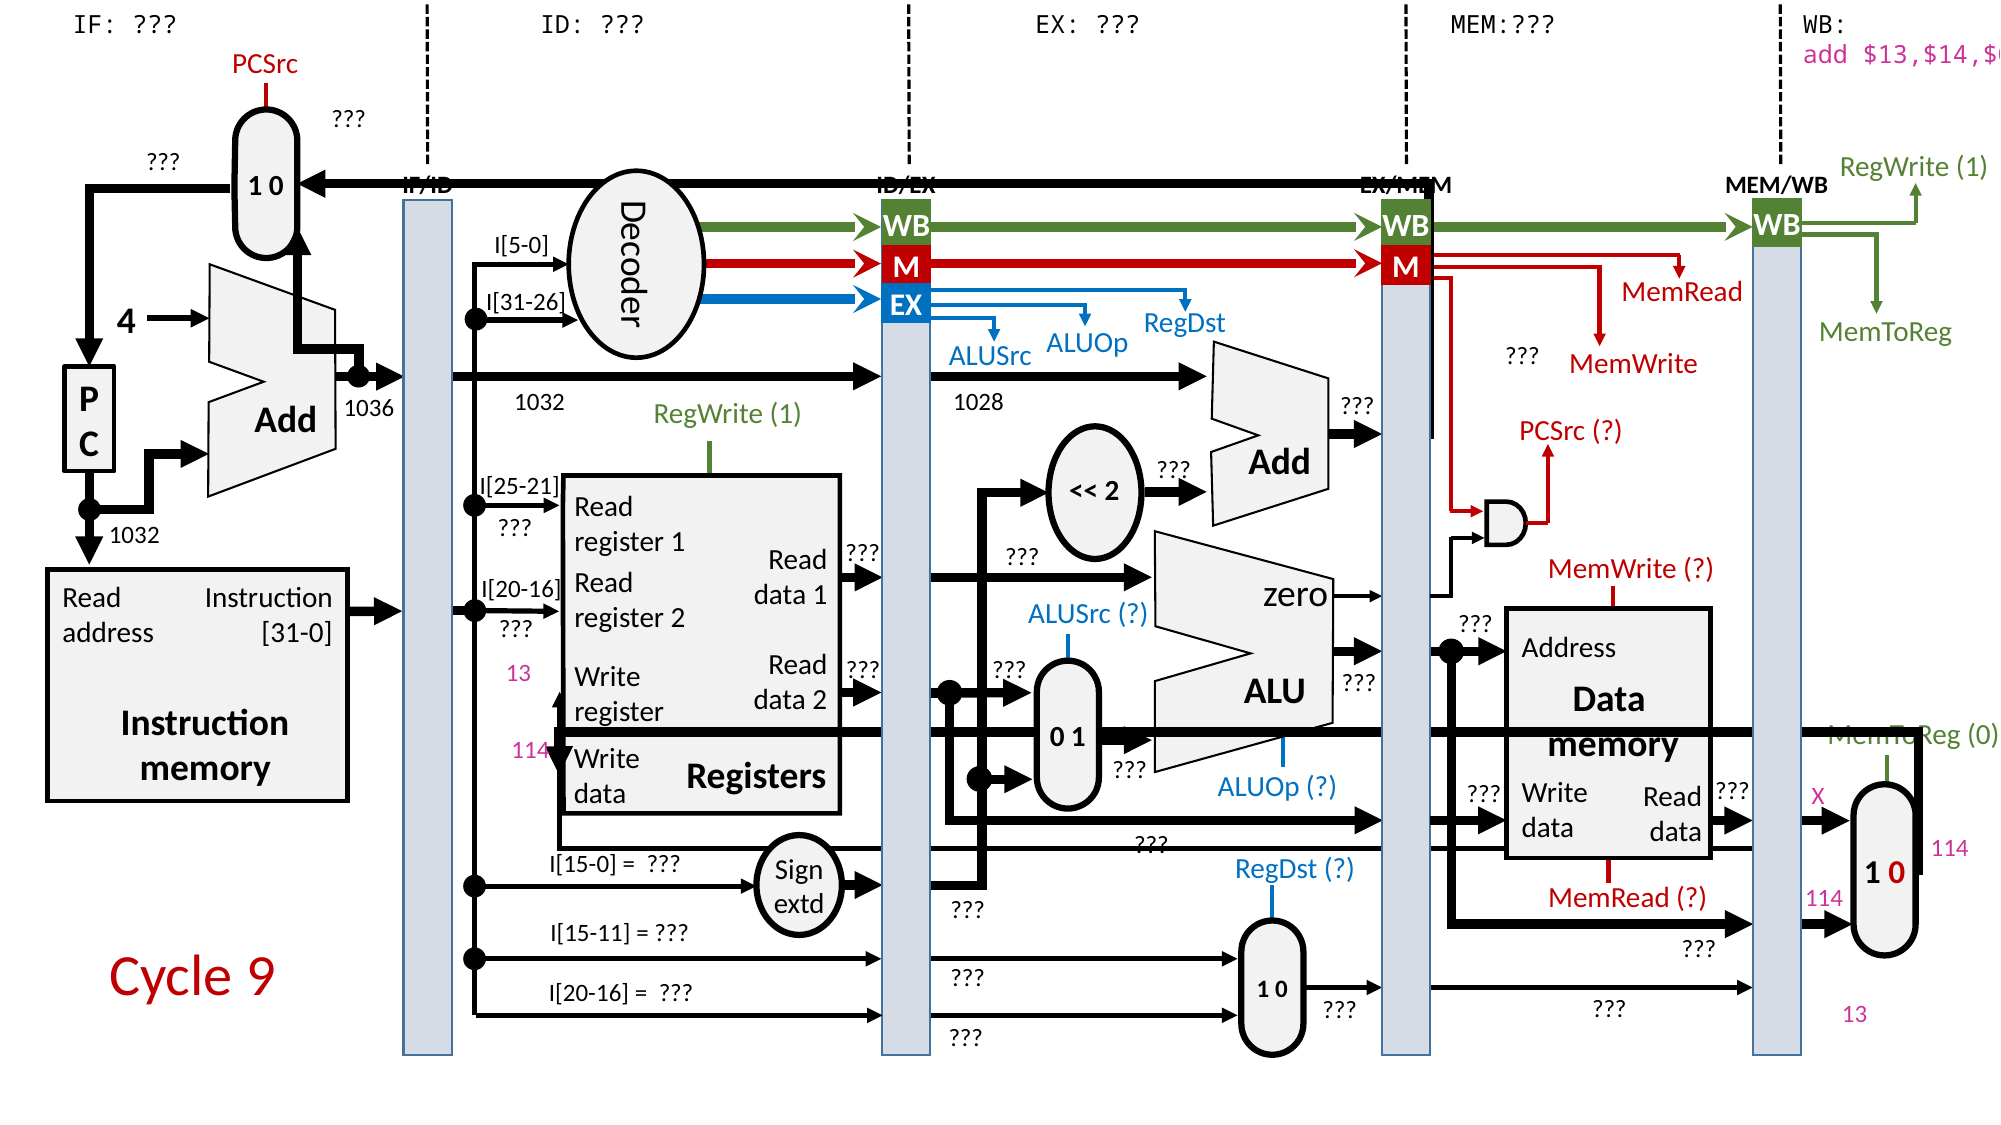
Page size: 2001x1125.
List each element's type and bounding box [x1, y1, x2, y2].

text_box [1788, 1, 2000, 76]
text_box [131, 138, 196, 183]
text_box [47, 2, 2000, 1059]
text_box [1436, 1, 1571, 46]
text_box [94, 930, 291, 1015]
text_box [1020, 1, 1156, 46]
text_box [525, 1, 660, 46]
text_box [57, 1, 193, 46]
